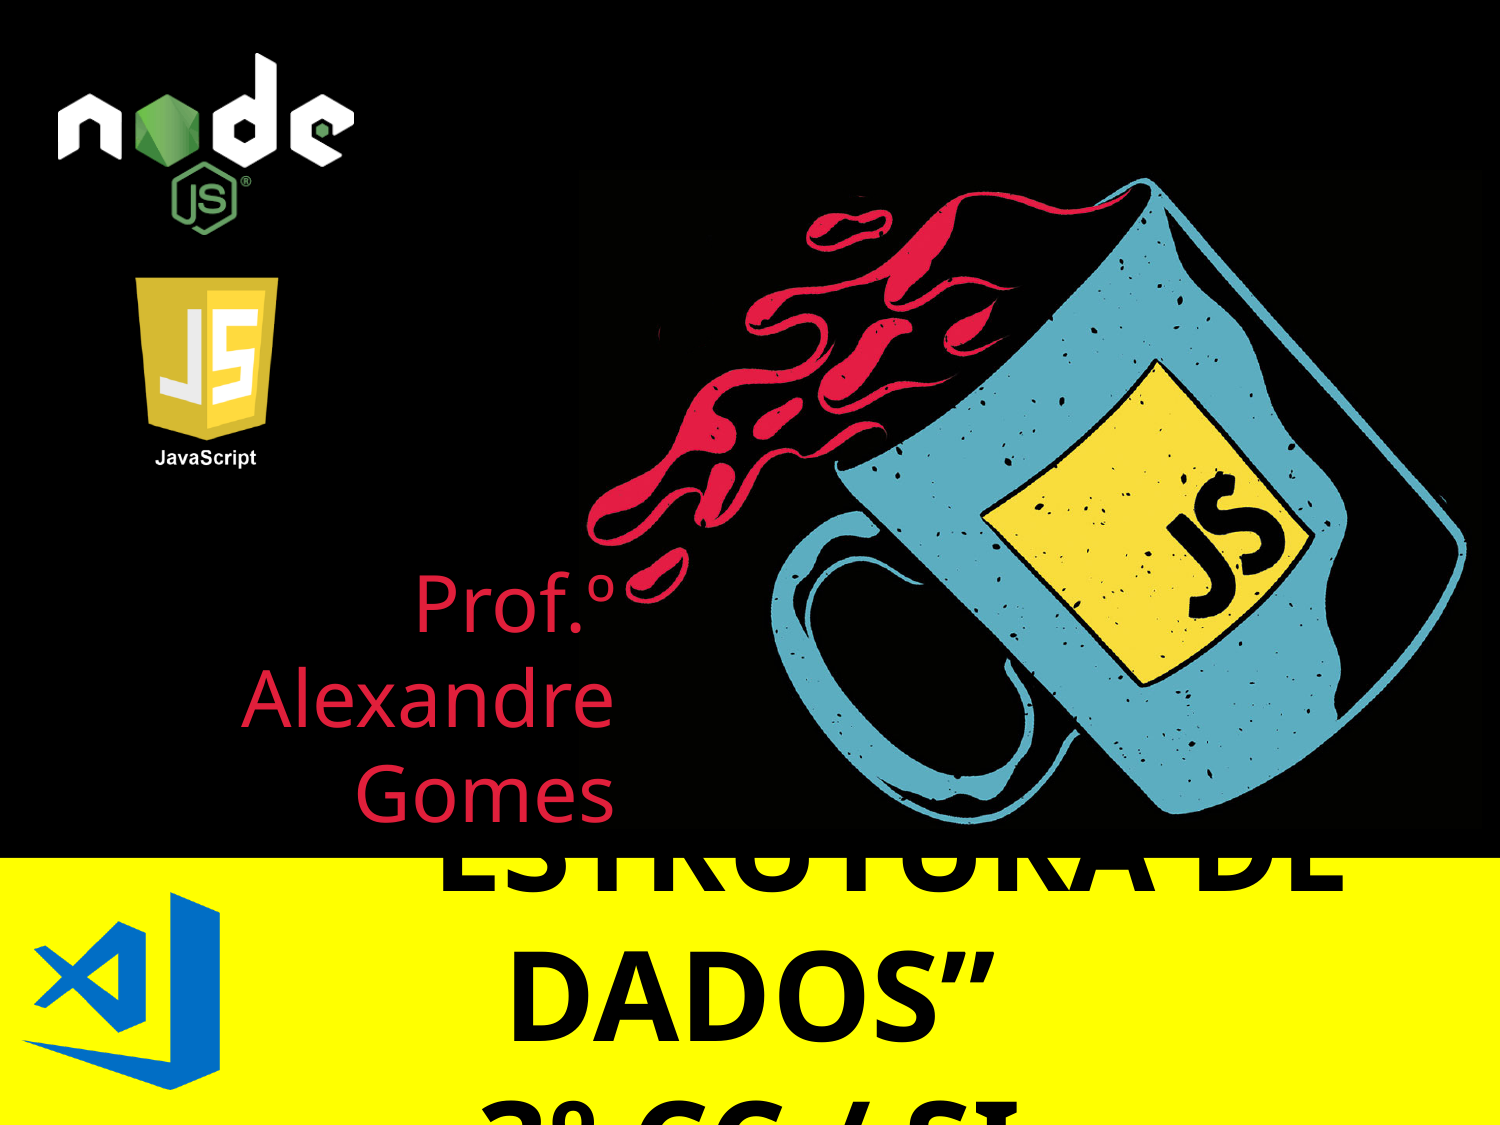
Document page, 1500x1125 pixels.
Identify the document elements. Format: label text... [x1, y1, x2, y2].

picture [578, 170, 1483, 829]
title “ESTRUTURA DE DADOS” 3º CC / SI [0, 857, 1500, 1125]
text_box Prof.º Alexandre Gomes [5, 546, 631, 846]
picture [21, 892, 220, 1090]
picture [58, 53, 355, 235]
picture [128, 271, 284, 476]
